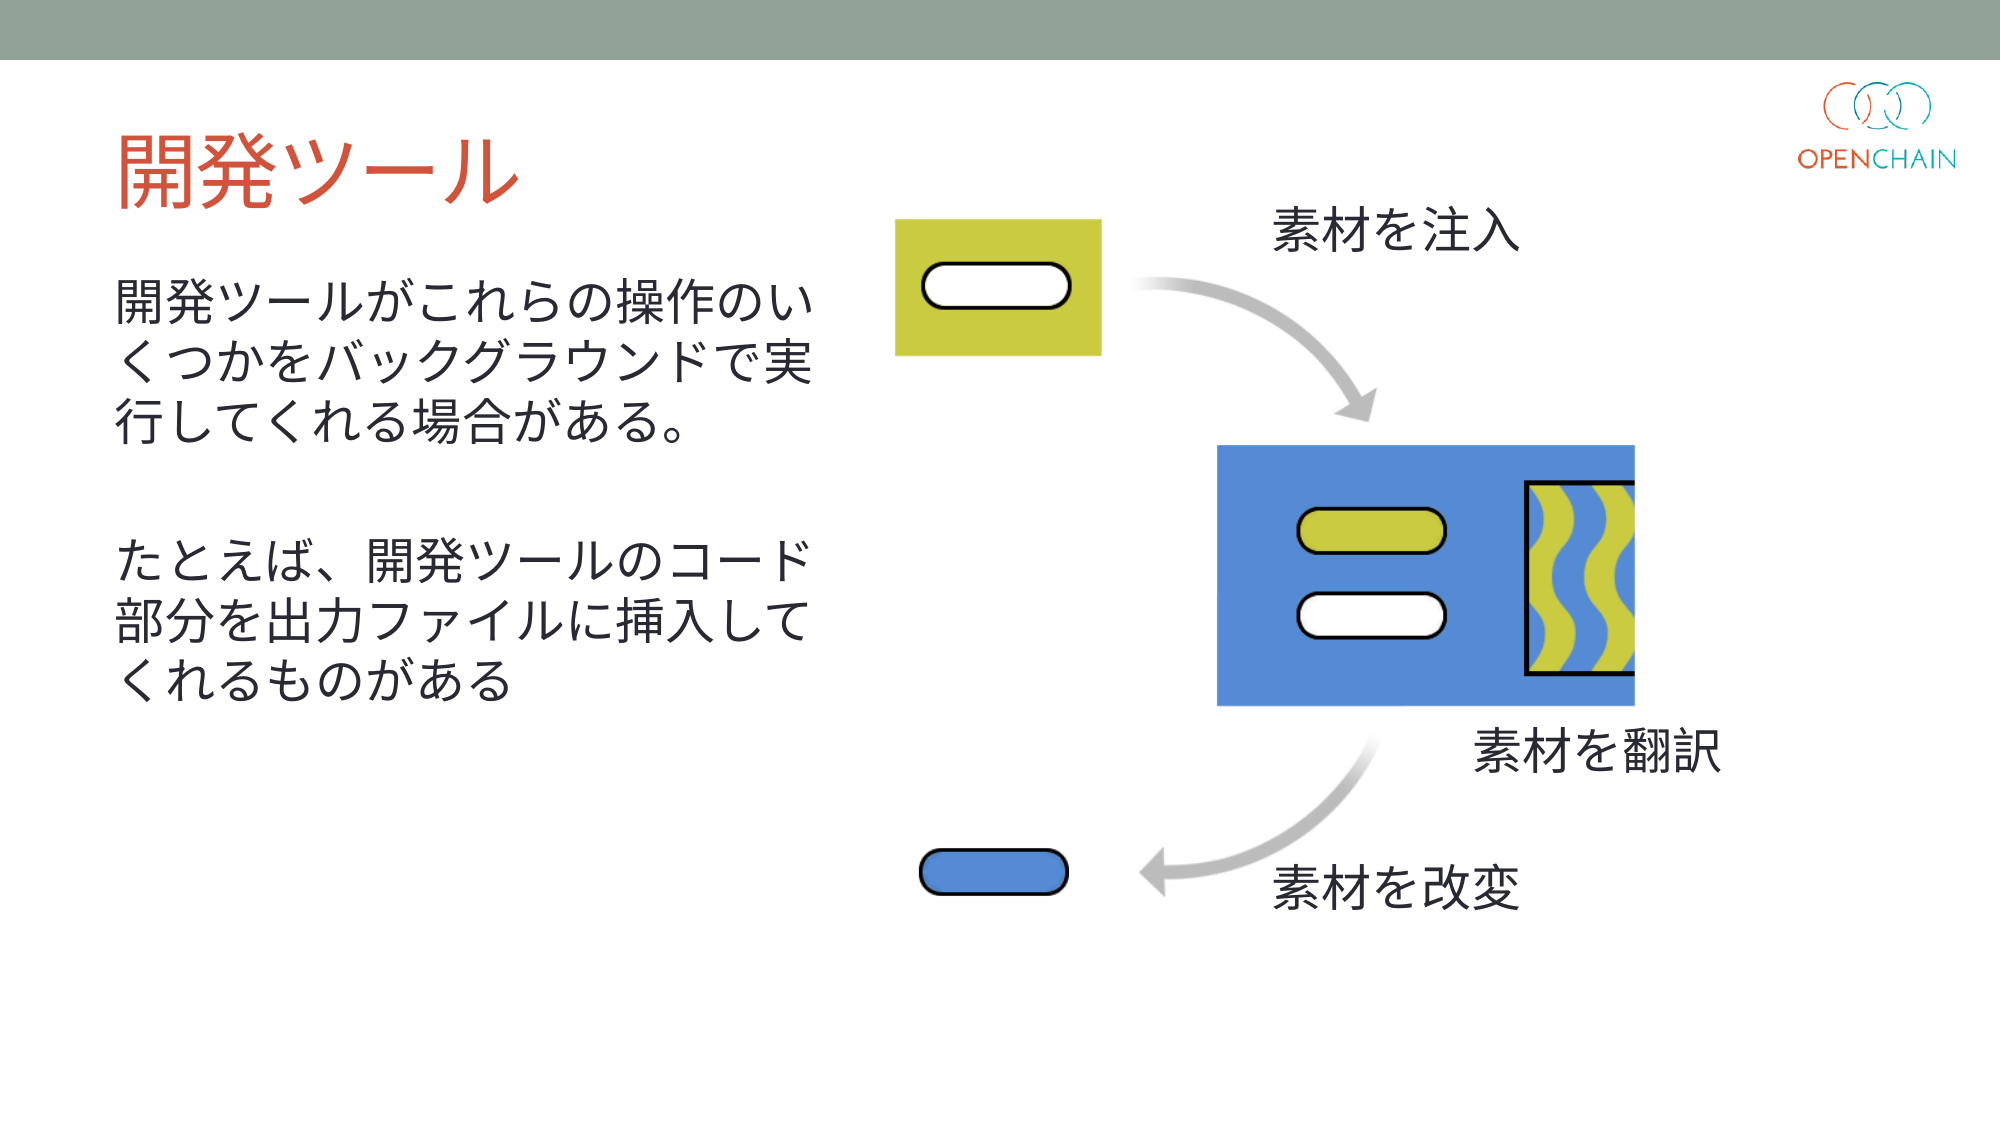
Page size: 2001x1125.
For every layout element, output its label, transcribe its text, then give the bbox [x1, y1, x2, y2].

list 開発ツールがこれらの操作のいくつかをバックグラウンドで実行してくれる場合がある。 たとえば、開発ツールのコード部分を出力ファイルに挿入してくれるものがある [99, 262, 845, 1063]
title 開発ツール [99, 87, 1900, 250]
picture [1798, 82, 1955, 169]
picture [795, 180, 1806, 953]
